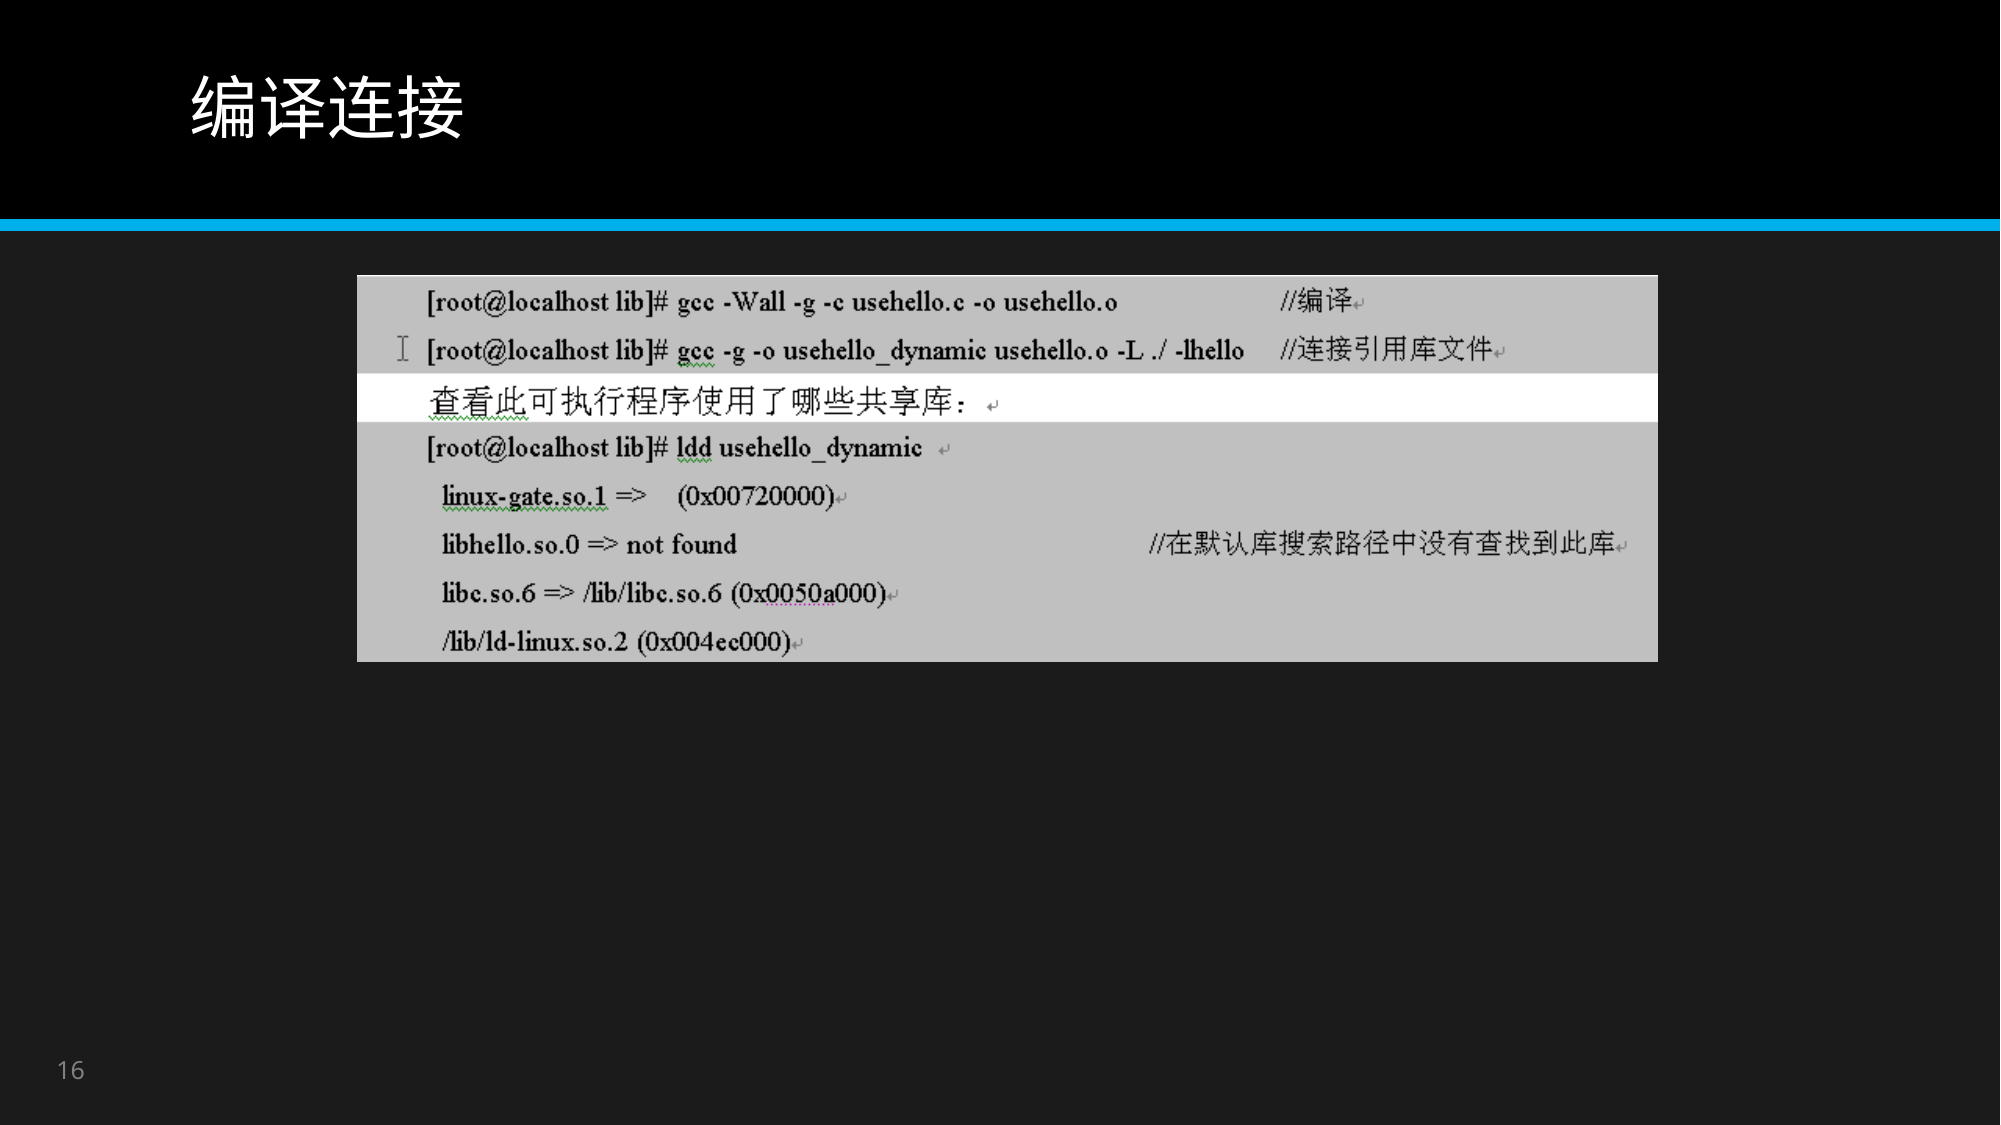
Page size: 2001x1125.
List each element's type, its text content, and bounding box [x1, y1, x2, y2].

title 编译连接 [174, 20, 1825, 201]
slide_number 16 [14, 1048, 100, 1094]
picture [357, 275, 1658, 662]
